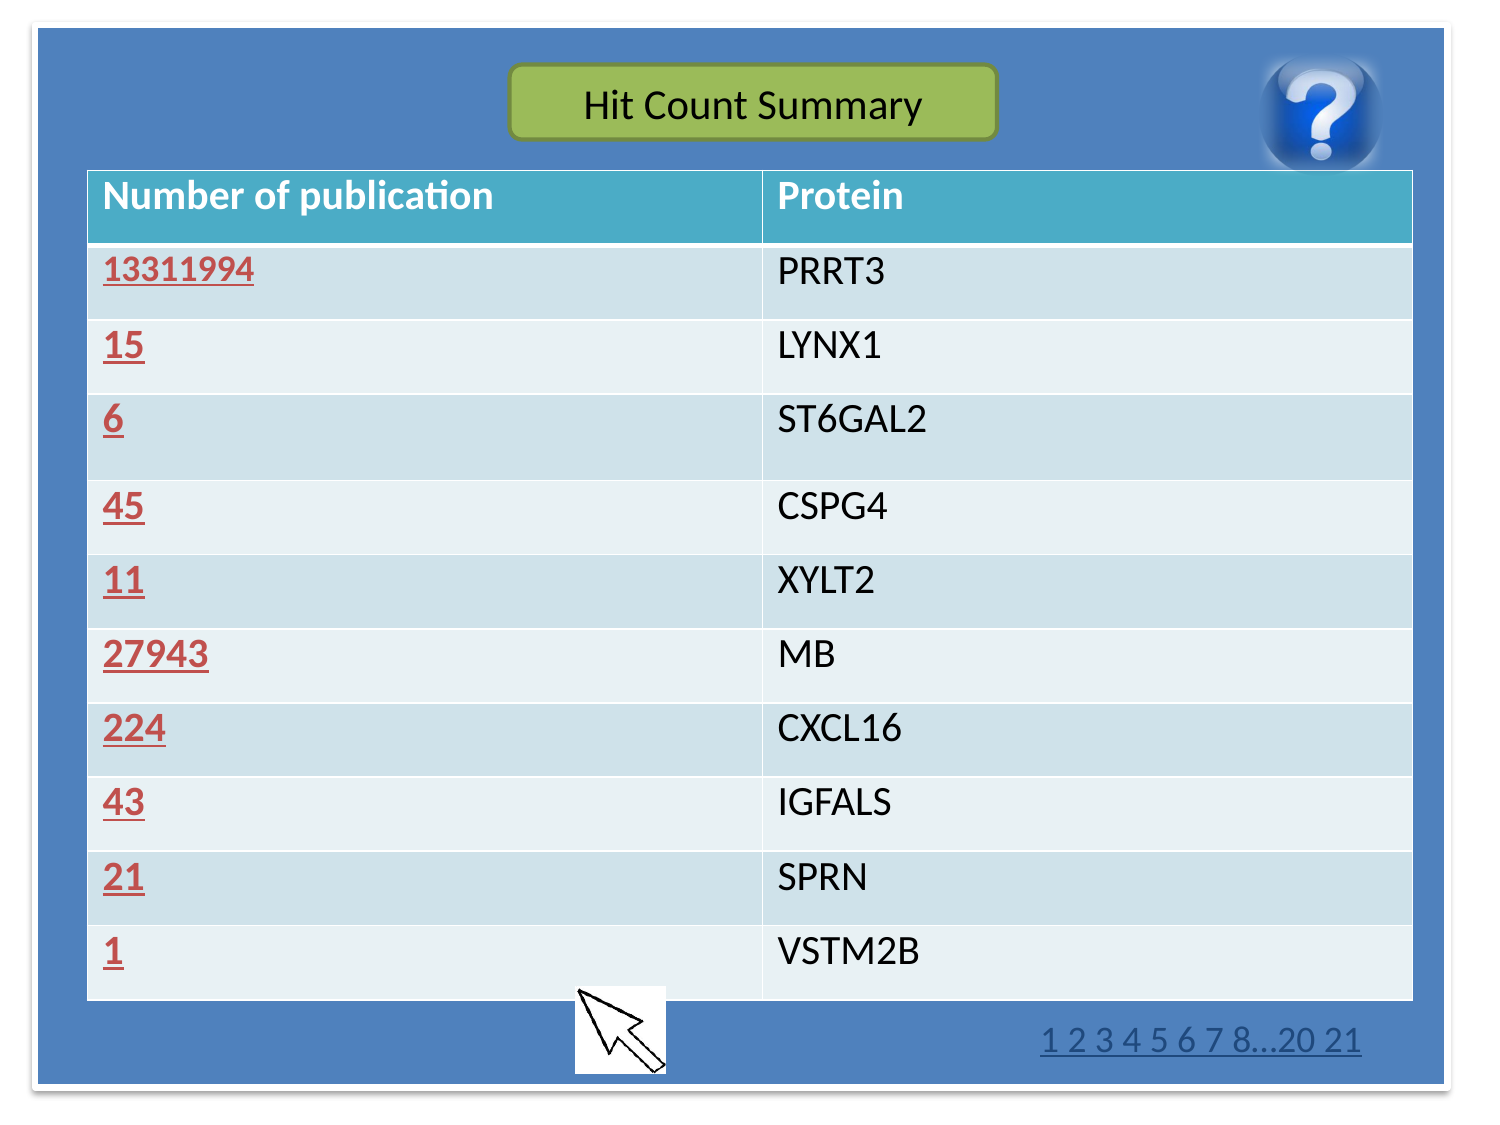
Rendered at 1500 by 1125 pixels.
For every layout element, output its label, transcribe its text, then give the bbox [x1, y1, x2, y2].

text_box 1 2 3 4 5 6 7 8…20 21 [1025, 1007, 1377, 1067]
table_cell CXCL16 [763, 704, 1412, 776]
table_cell 43 [88, 778, 762, 850]
picture [574, 985, 666, 1075]
table_cell 224 [88, 704, 762, 776]
table_cell 6 [88, 395, 762, 480]
table_cell CSPG4 [763, 481, 1412, 554]
table_cell 1 [88, 926, 762, 999]
table_cell LYNX1 [763, 321, 1412, 393]
table_cell 45 [88, 481, 762, 554]
table_cell 21 [88, 852, 762, 925]
table_header Number of publication [88, 171, 762, 243]
text_box Hit Count Summary [507, 62, 1000, 142]
text_box +[[ [32, 22, 1451, 1091]
table_cell IGFALS [763, 778, 1412, 850]
picture [1256, 49, 1386, 180]
table_cell 15 [88, 321, 762, 393]
table_cell MB [763, 630, 1412, 702]
table_cell SPRN [763, 852, 1412, 925]
table_cell XYLT2 [763, 555, 1412, 628]
table_cell 27943 [88, 630, 762, 702]
table_header Protein [763, 171, 1412, 243]
table_cell 11 [88, 555, 762, 628]
table_cell PRRT3 [763, 248, 1412, 319]
table_cell 13311994 [88, 248, 762, 319]
table_cell ST6GAL2 [763, 395, 1412, 480]
table_cell VSTM2B [763, 926, 1412, 999]
